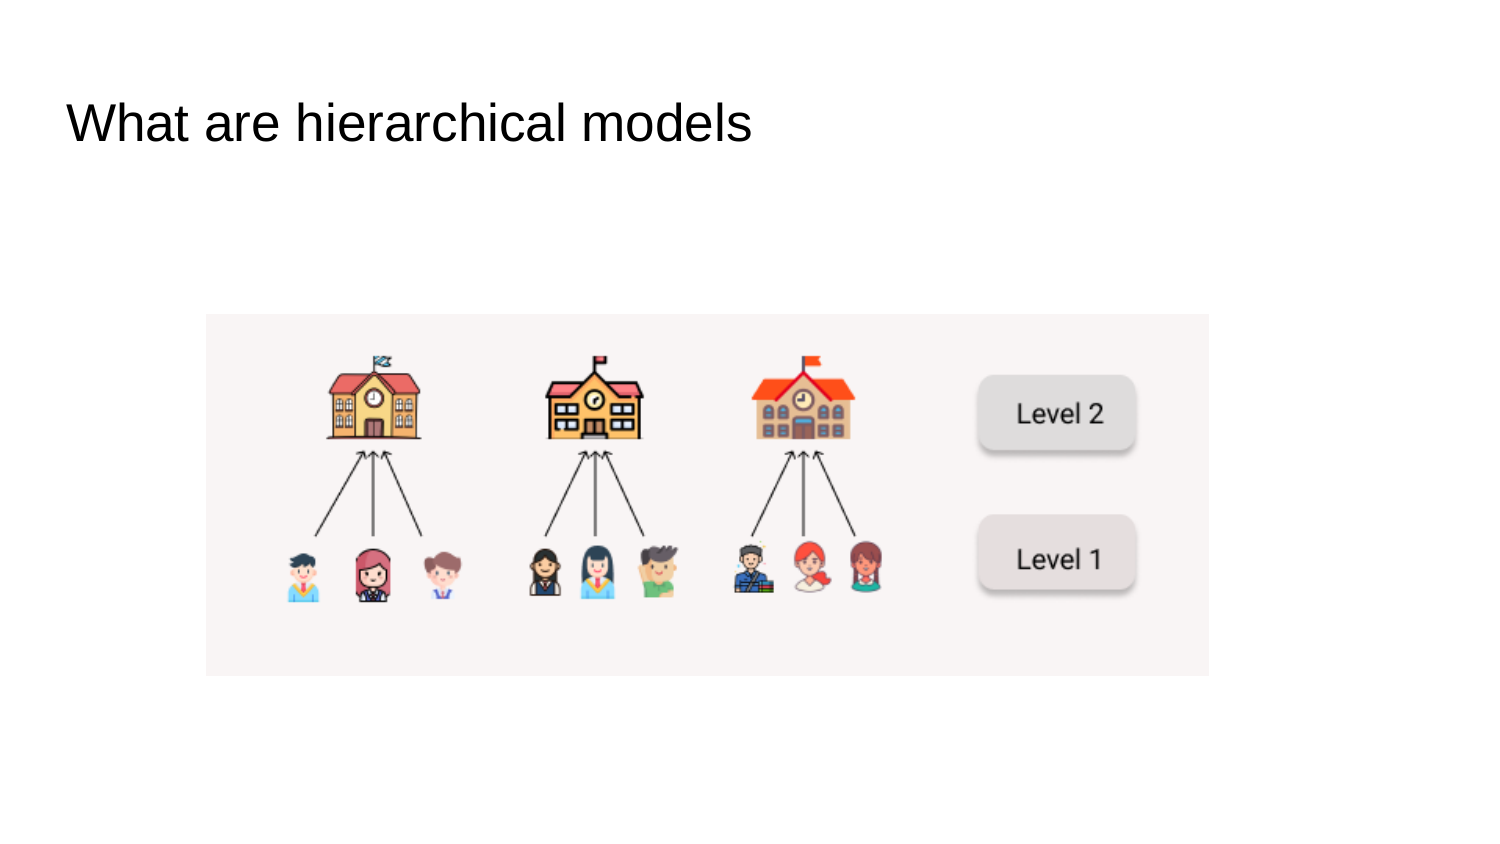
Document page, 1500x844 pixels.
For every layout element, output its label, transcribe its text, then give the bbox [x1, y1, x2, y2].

title What are hierarchical models [51, 72, 1449, 167]
picture [206, 314, 1209, 676]
